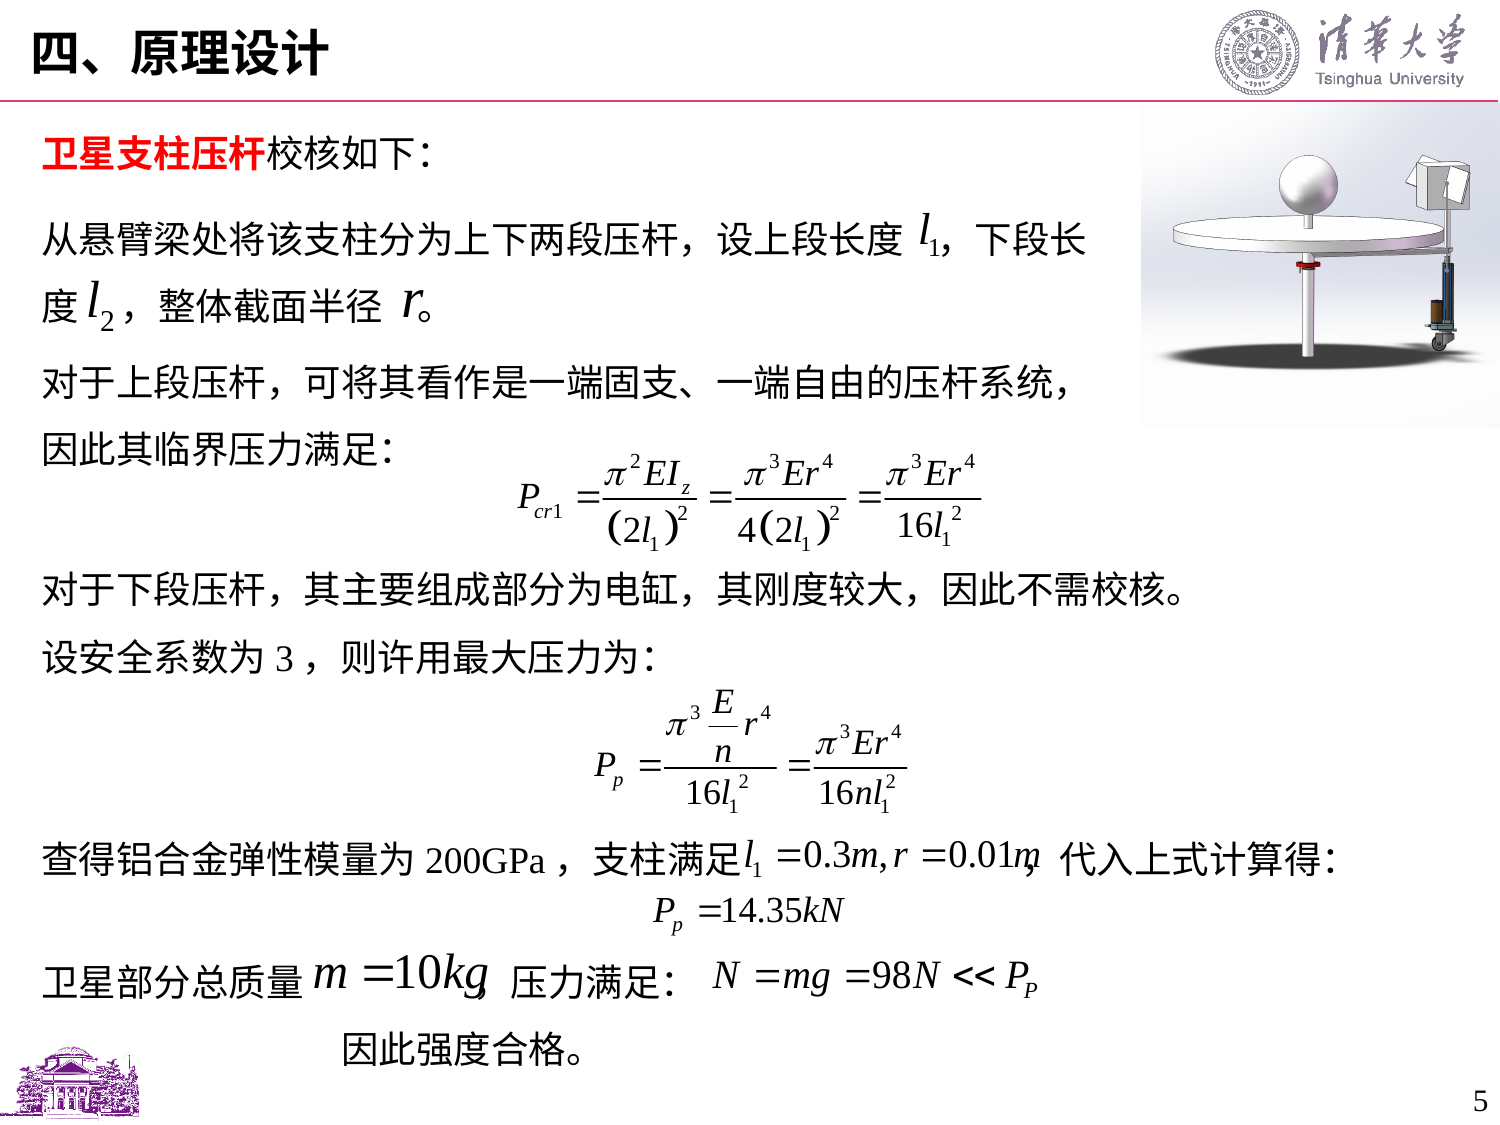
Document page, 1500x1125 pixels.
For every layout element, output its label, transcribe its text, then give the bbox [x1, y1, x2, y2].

picture [0, 1027, 139, 1125]
text_box 从悬臂梁处将该支柱分为上下两段压杆，设上段长度 ，下段长度 ，整体截面半径 。 [26, 185, 1126, 329]
picture [1183, 3, 1496, 101]
text_box 对于下段压杆，其主要组成部分为电缸，其刚度较大，因此不需校核。 设安全系数为3，则许用最大压力为： [26, 536, 1476, 687]
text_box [510, 443, 990, 565]
text_box 卫星支柱压杆校核如下： [26, 102, 667, 183]
text_box 四、原理设计 [16, 13, 581, 89]
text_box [738, 827, 1046, 886]
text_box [79, 264, 122, 343]
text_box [704, 947, 1046, 1008]
text_box 对于上段压杆，可将其看作是一端固支、一端自由的压杆系统，因此其临界压力满足： [26, 329, 1126, 479]
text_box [304, 942, 504, 1008]
text_box 卫星部分总质量 ，压力满足： 因此强度合格。 [26, 928, 1476, 1079]
picture [1141, 102, 1500, 428]
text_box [587, 678, 913, 823]
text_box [912, 199, 949, 266]
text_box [392, 278, 434, 328]
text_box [646, 885, 854, 944]
text_box 查得铝合金弹性模量为200GPa，支柱满足 ，代入上式计算得： [26, 806, 1476, 889]
slide_number 5 [1237, 1076, 1500, 1122]
